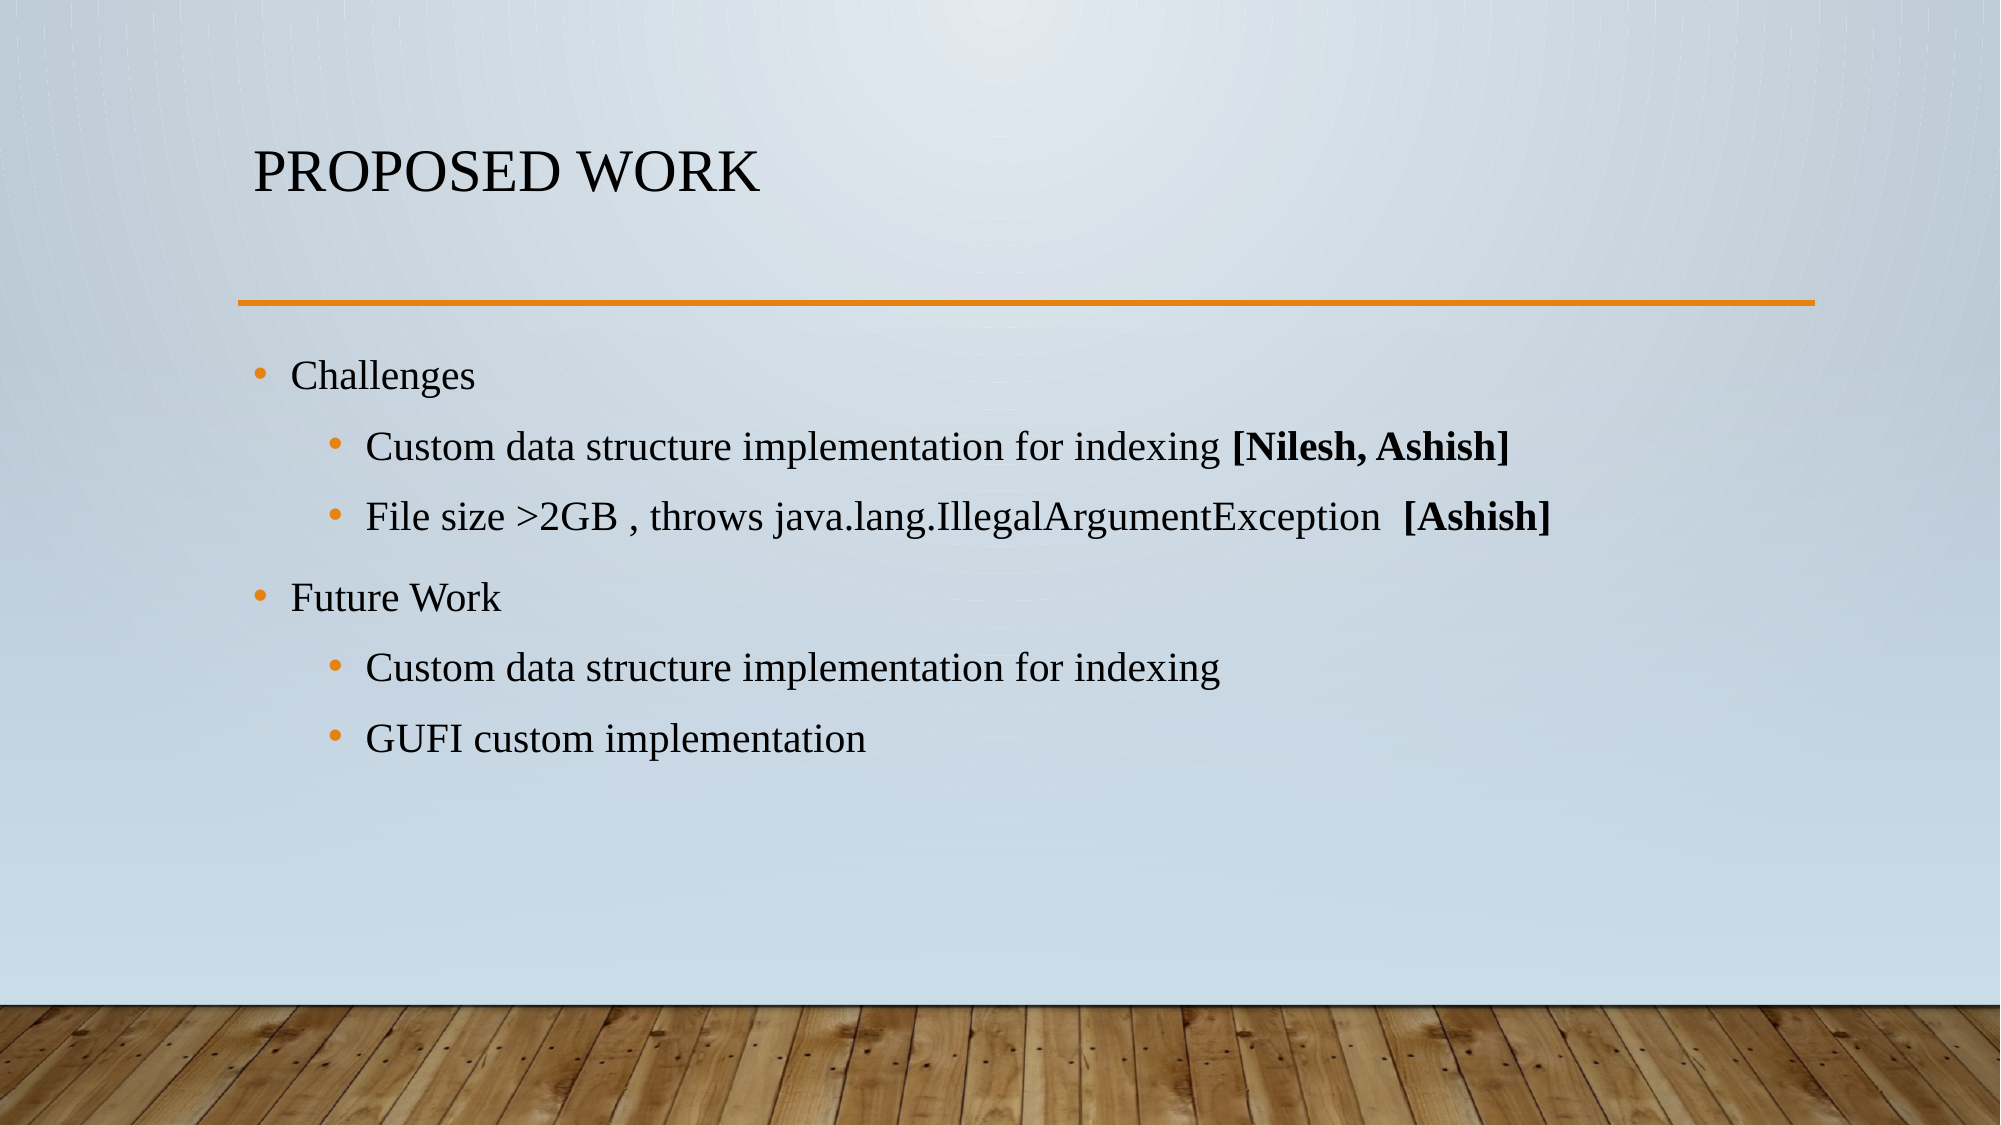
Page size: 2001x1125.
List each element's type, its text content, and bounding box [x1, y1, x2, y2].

title Proposed work [238, 131, 1814, 305]
picture [0, 1005, 2000, 1125]
list Challenges Custom data structure implementation for indexing [Nilesh, Ashish] File size >2GB , throws java.lang.IllegalArgumentException [Ashish] Future Work Custom data structure implementation for indexing GUFI custom implementation [238, 330, 1814, 897]
